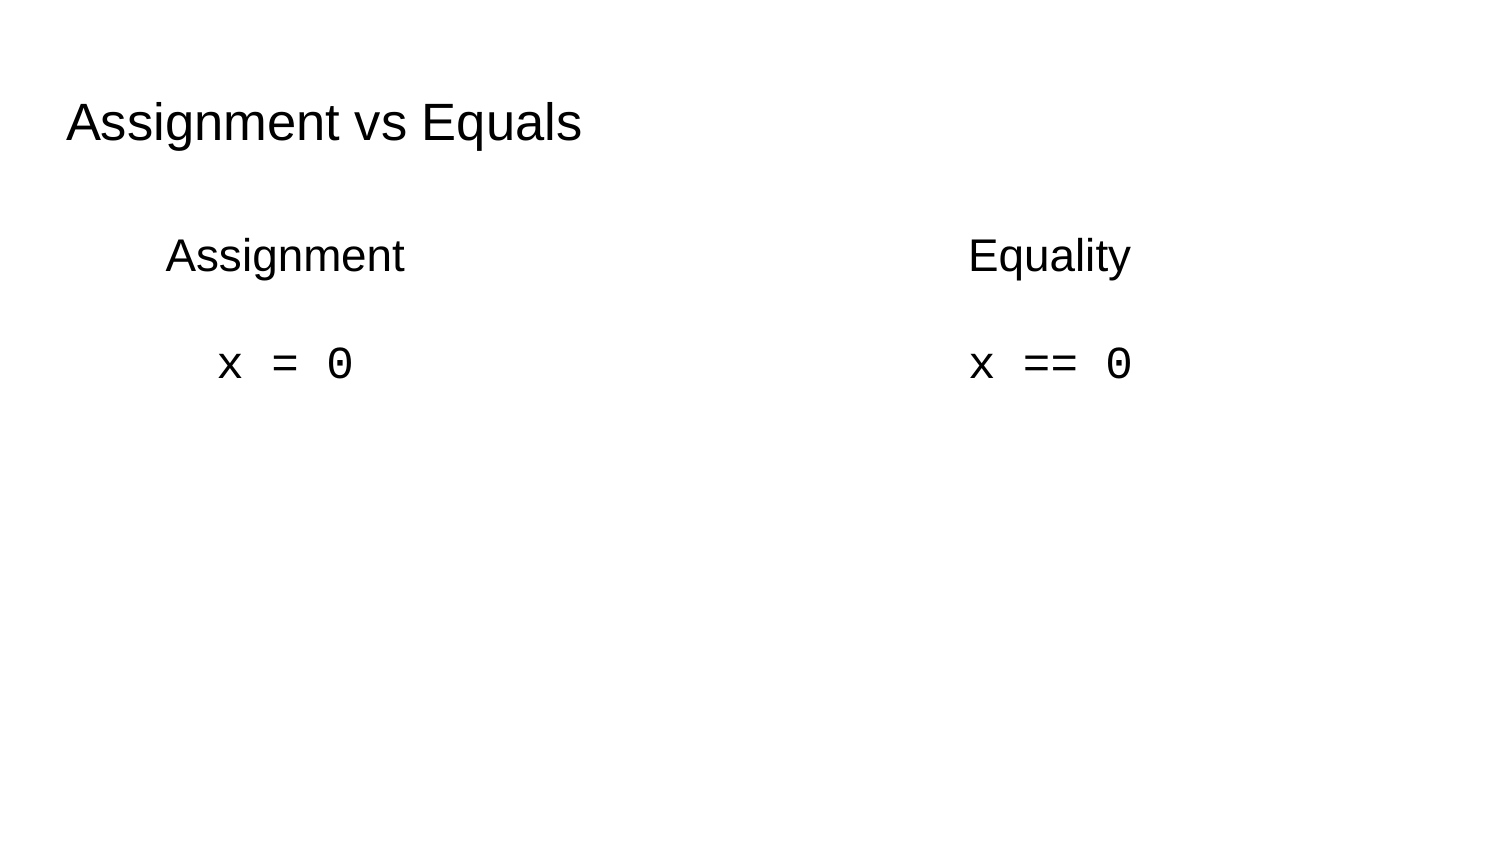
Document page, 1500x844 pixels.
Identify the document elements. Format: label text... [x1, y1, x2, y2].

text_box x = 0 [201, 317, 396, 404]
text_box x == 0 [953, 317, 1154, 404]
title Assignment vs Equals [51, 72, 1449, 167]
text_box Assignment [150, 210, 447, 297]
text_box Equality [953, 210, 1154, 297]
